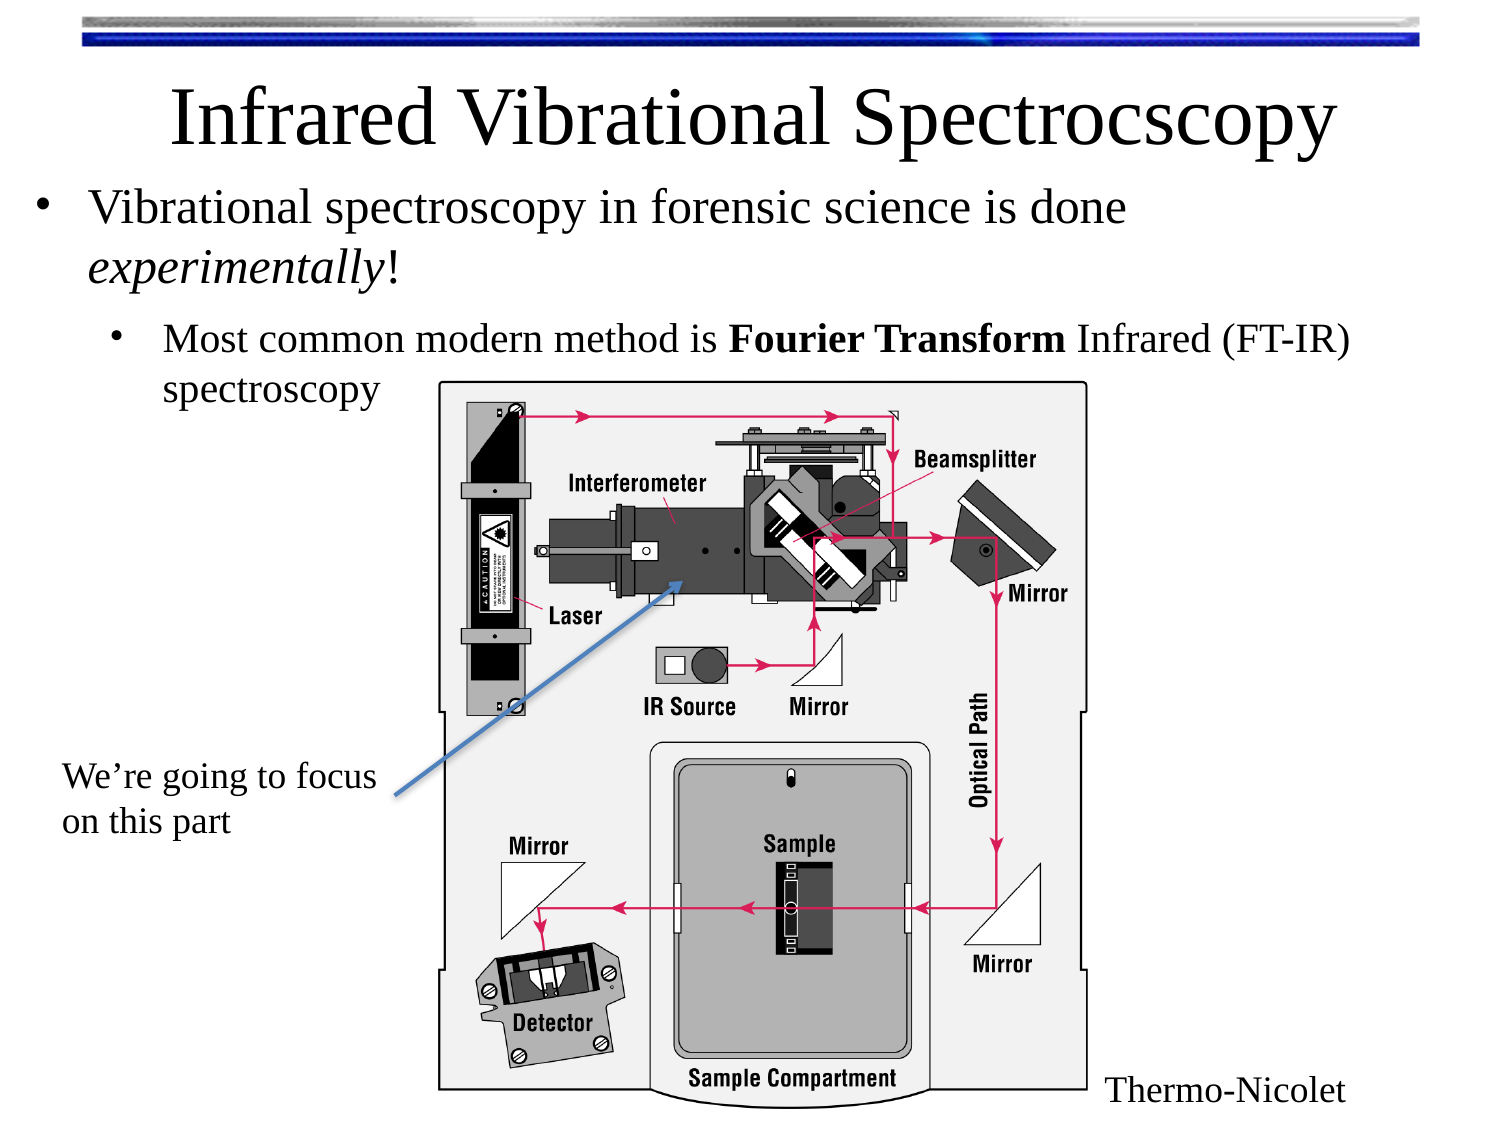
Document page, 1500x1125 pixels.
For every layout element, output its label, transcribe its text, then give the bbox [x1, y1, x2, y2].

text_box Infrared Vibrational Spectrocscopy [17, 19, 1492, 204]
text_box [394, 580, 684, 797]
picture [79, 12, 1426, 52]
picture [426, 371, 1101, 1118]
text_box We’re going to focus on this part [47, 743, 395, 848]
text_box Vibrational spectroscopy in forensic science is done experimentally! Most common modern method is Fourier Transform Infrared (FT-IR) spectroscopy [16, 173, 1442, 544]
text_box Thermo-Nicolet [1106, 1057, 1362, 1117]
